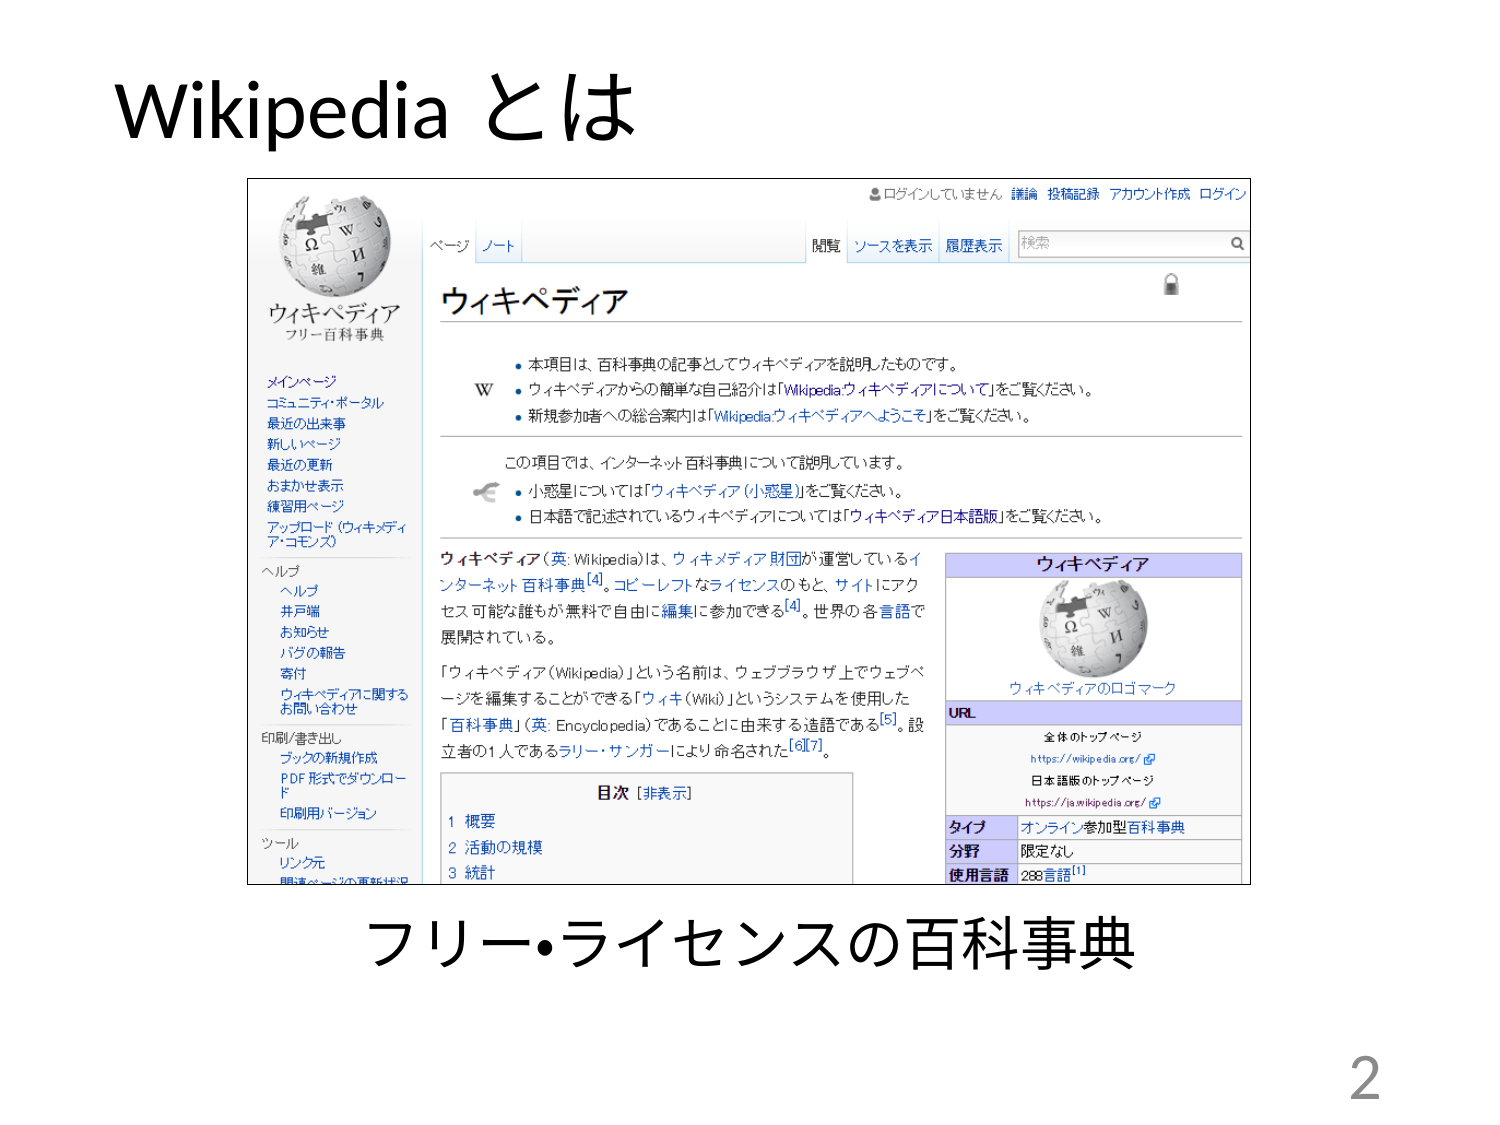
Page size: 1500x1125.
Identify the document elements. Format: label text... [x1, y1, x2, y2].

text_box フリー・ライセンスの百科事典 [277, 899, 1221, 985]
picture [247, 178, 1251, 885]
text_box Wikipediaとは [99, 47, 749, 163]
slide_number 2 [1059, 1042, 1397, 1103]
